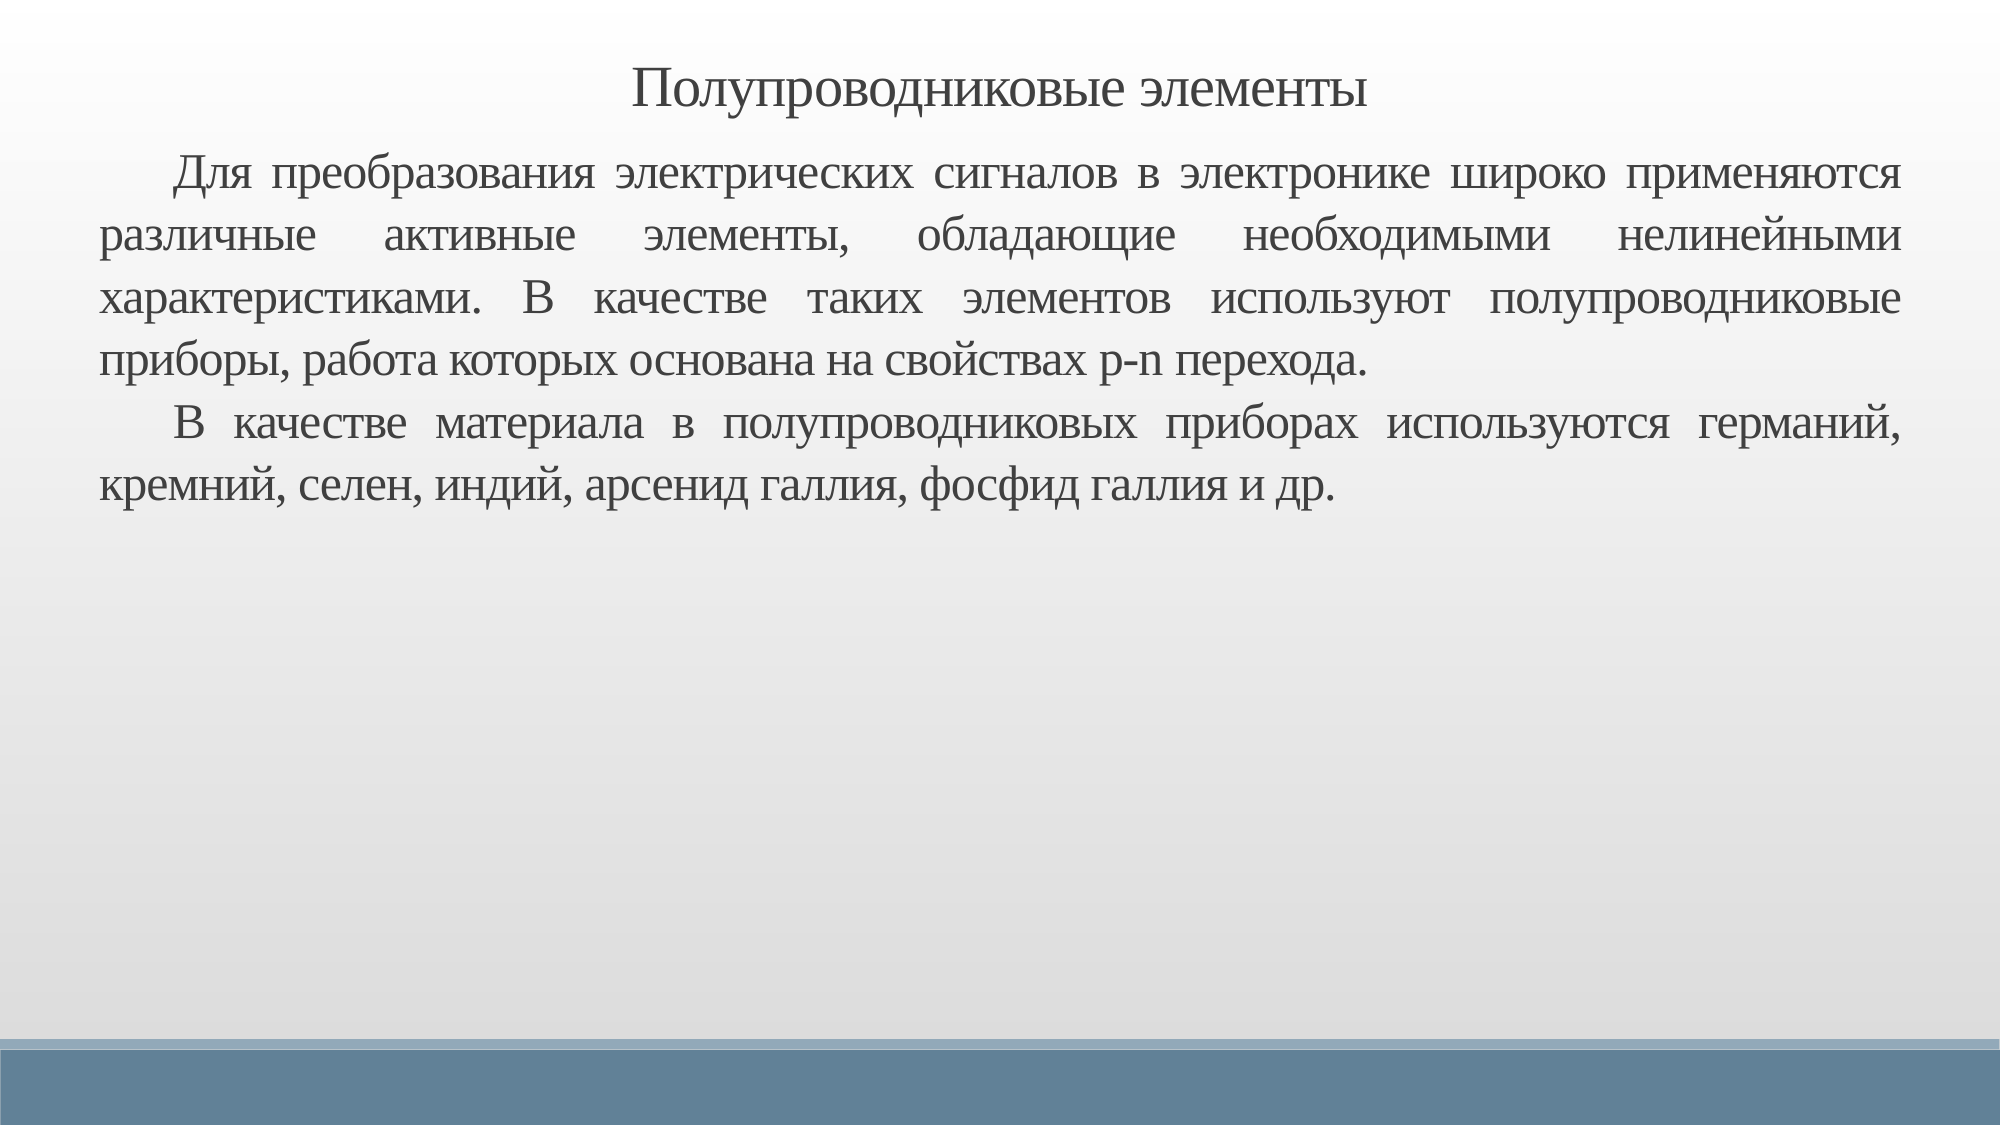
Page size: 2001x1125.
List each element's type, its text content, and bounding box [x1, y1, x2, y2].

text_box Для преобразования электрических сигналов в электронике широко применяются различные активные элементы, обладающие необходимыми нелинейными характеристиками. В качестве таких элементов используют полупроводниковые приборы, работа которых основана на свойствах p-n перехода. В качестве материала в полупроводниковых приборах используются германий, кремний, селен, индий, арсенид галлия, фосфид галлия и др. [84, 128, 1916, 1006]
title Полупроводниковые элементы [174, 48, 1825, 128]
